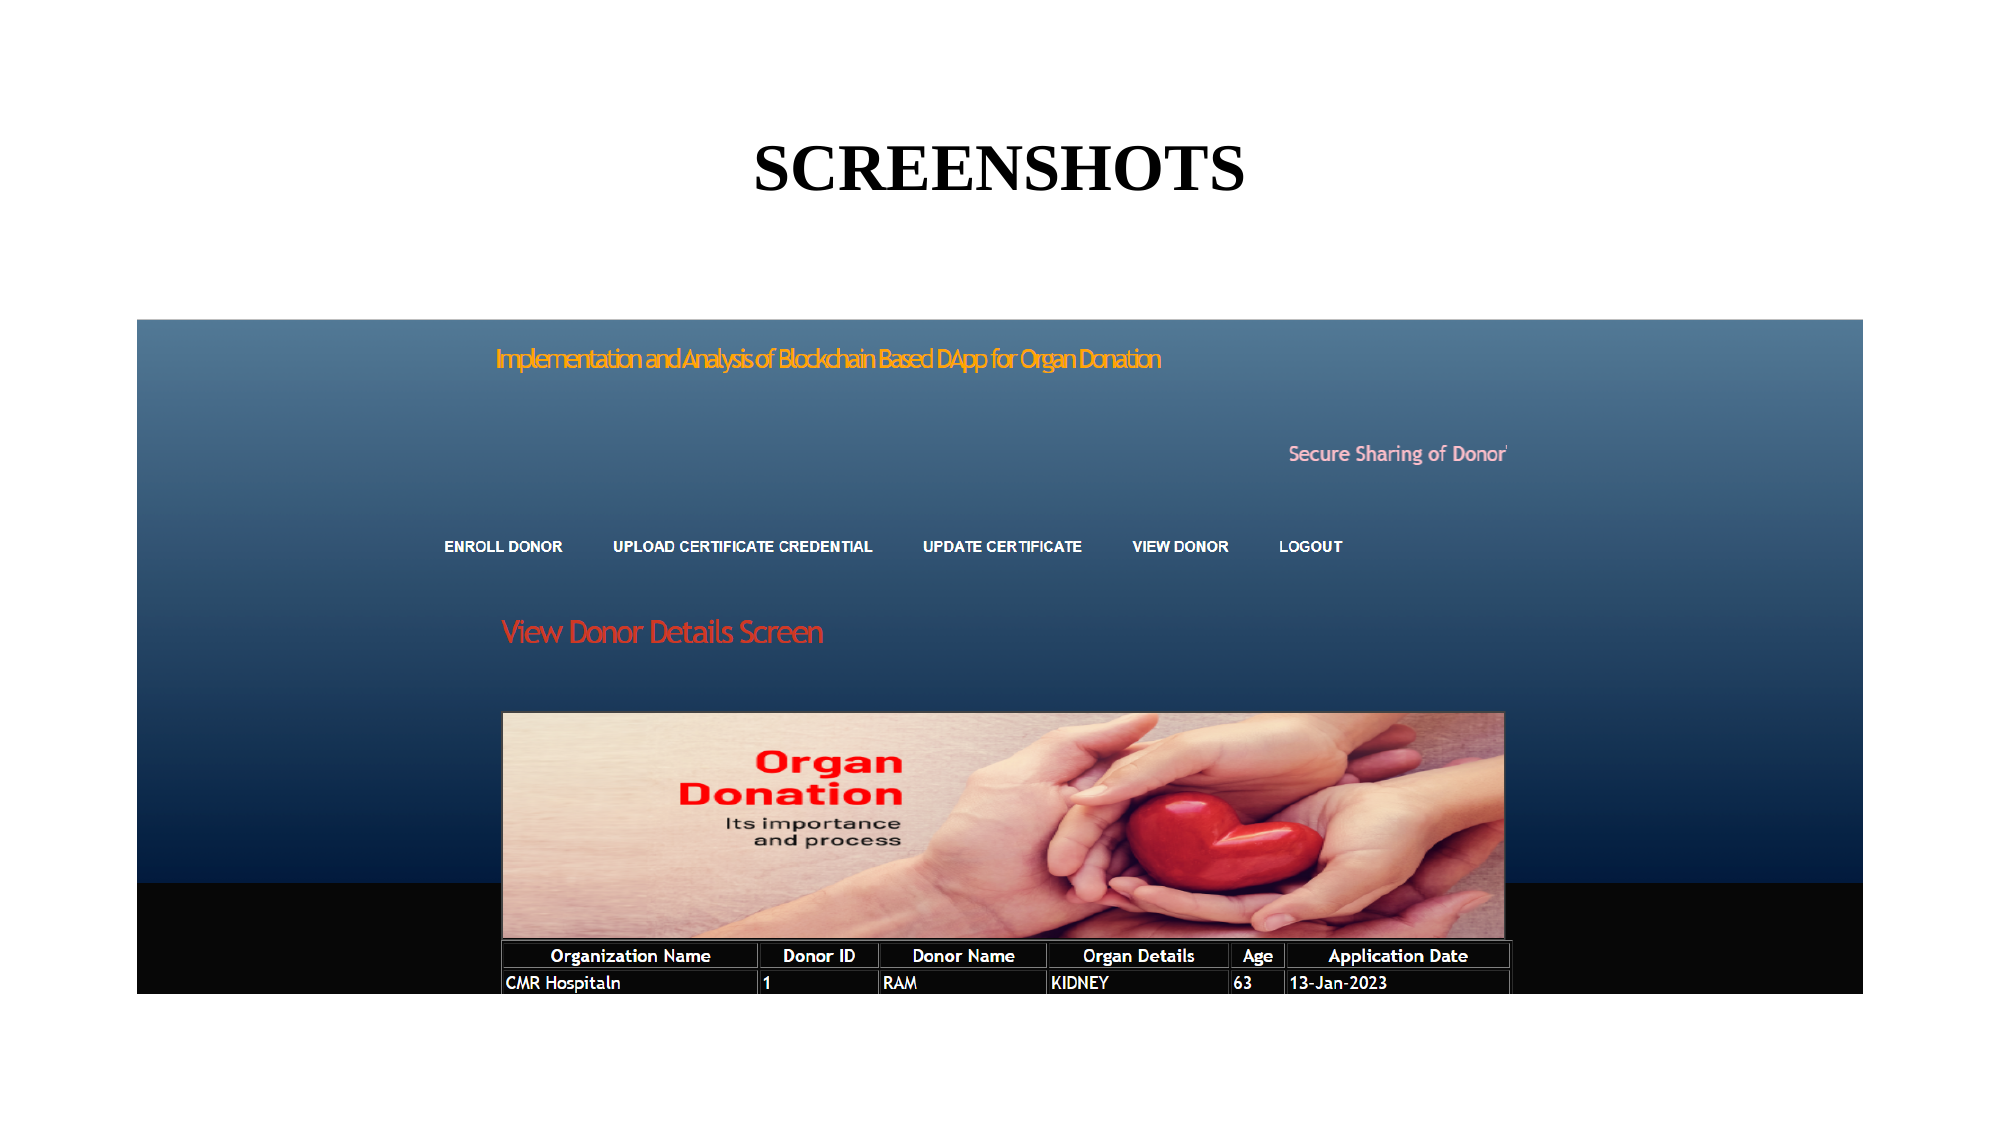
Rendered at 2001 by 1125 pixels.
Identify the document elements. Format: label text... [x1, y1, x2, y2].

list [137, 319, 1863, 994]
title SCREENSHOTS [137, 59, 1863, 278]
